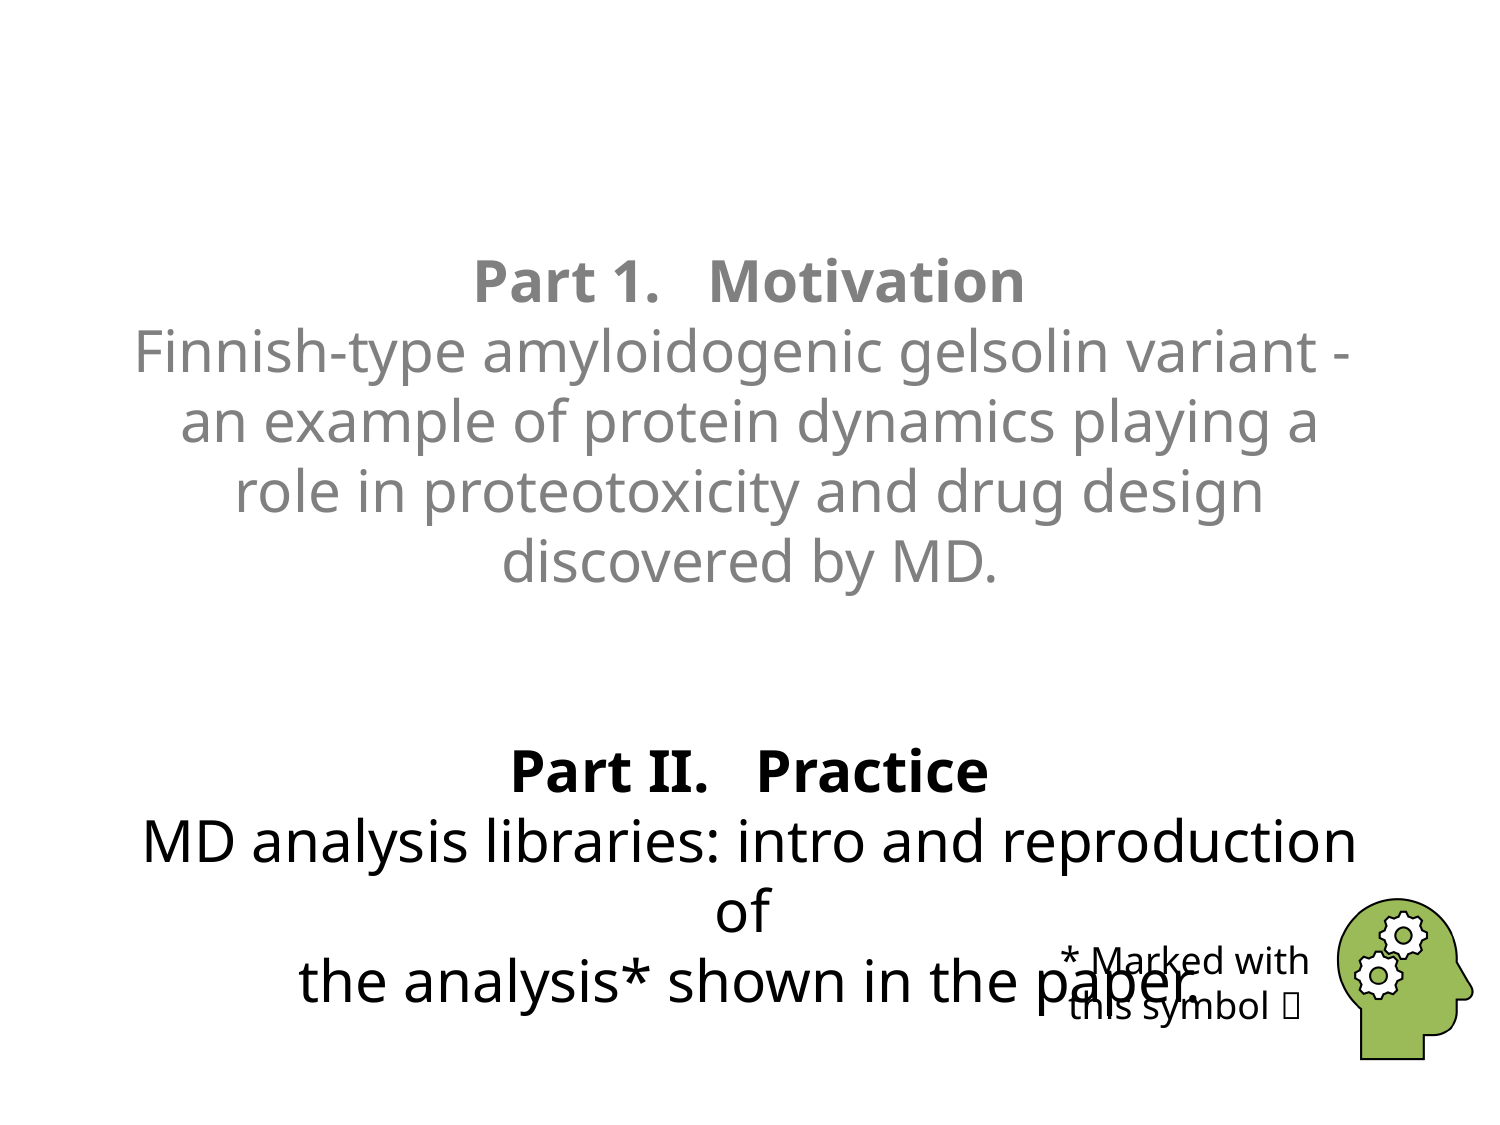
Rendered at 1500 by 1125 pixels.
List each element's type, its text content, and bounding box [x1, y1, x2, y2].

text_box * Marked with this symbol  [1044, 929, 1305, 1035]
text_box Part 1. Motivation Finnish-type amyloidogenic gelsolin variant - an example of protein dynamics playing a role in proteotoxicity and drug design discovered by MD. Part II. Practice MD analysis libraries: intro and reproduction of the analysis* shown in the paper. [112, 236, 1387, 1022]
picture [1310, 887, 1500, 1078]
